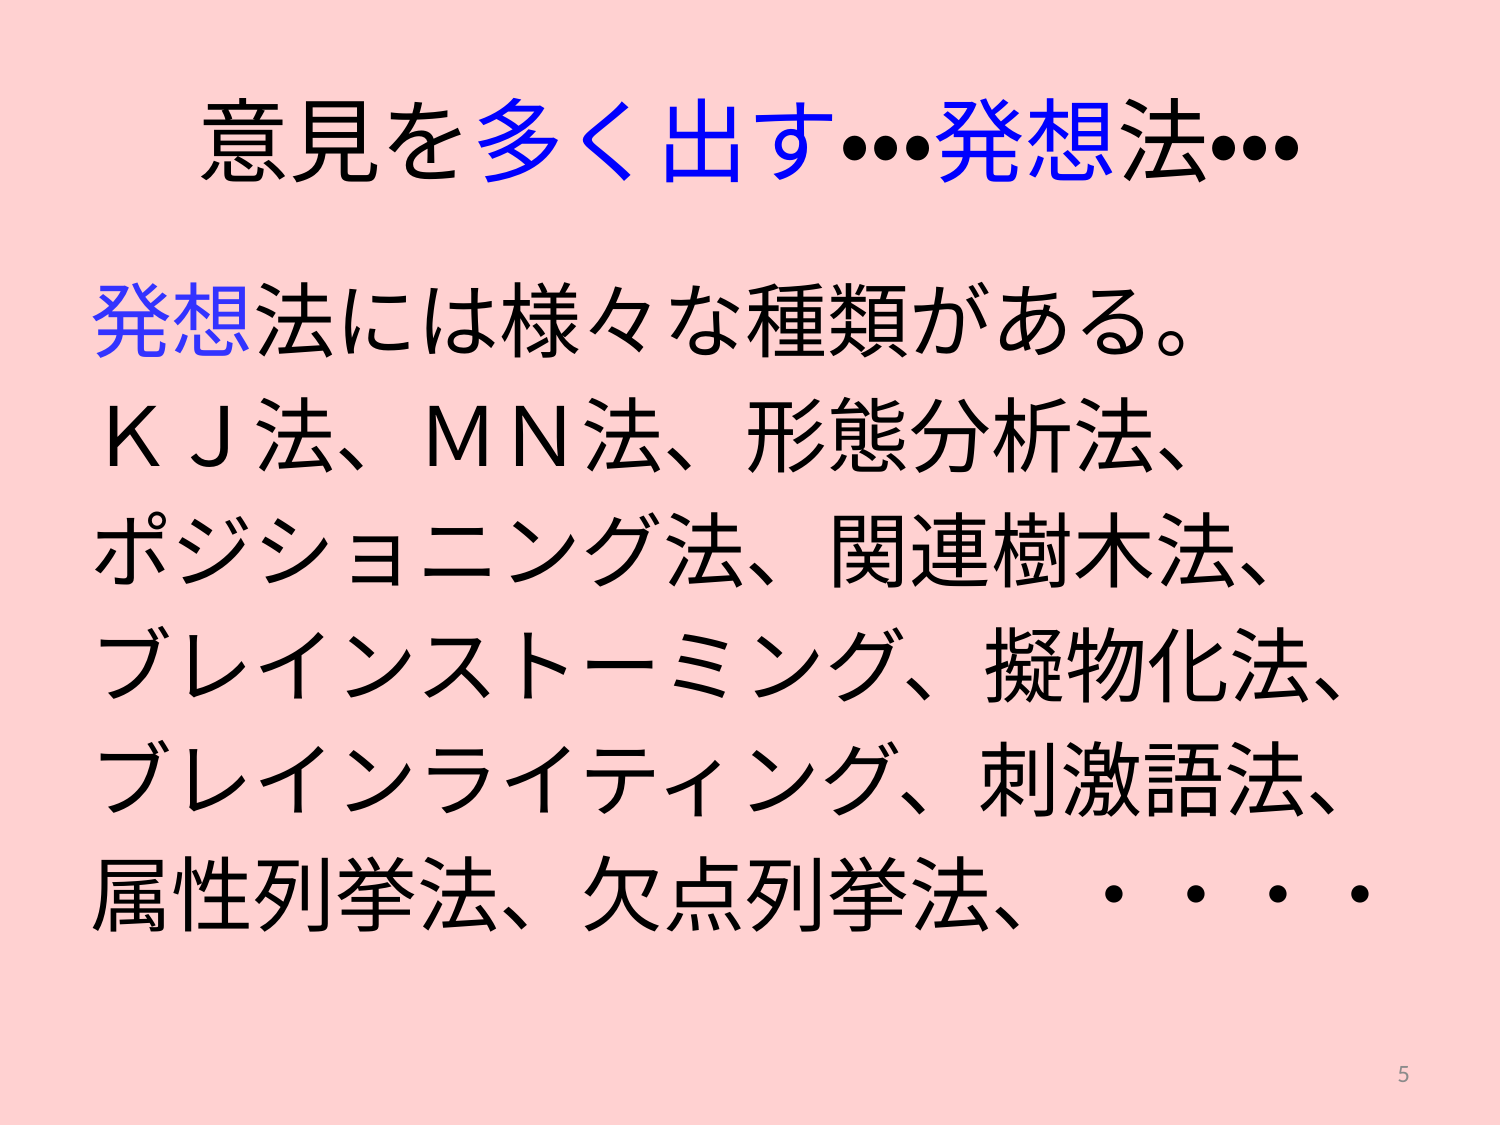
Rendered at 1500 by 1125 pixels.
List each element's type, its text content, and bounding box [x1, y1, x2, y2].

title 意見を多く出す・・・発想法・・・ [75, 45, 1425, 233]
list 発想法には様々な種類がある。 ＫＪ法、ＭＮ法、形態分析法、 ポジショニング法、関連樹木法、 ブレインストーミング、擬物化法、 ブレインライティング、刺激語法、 属性列挙法、欠点列挙法、・・・・ [75, 262, 1425, 1025]
slide_number 5 [1074, 1042, 1425, 1103]
